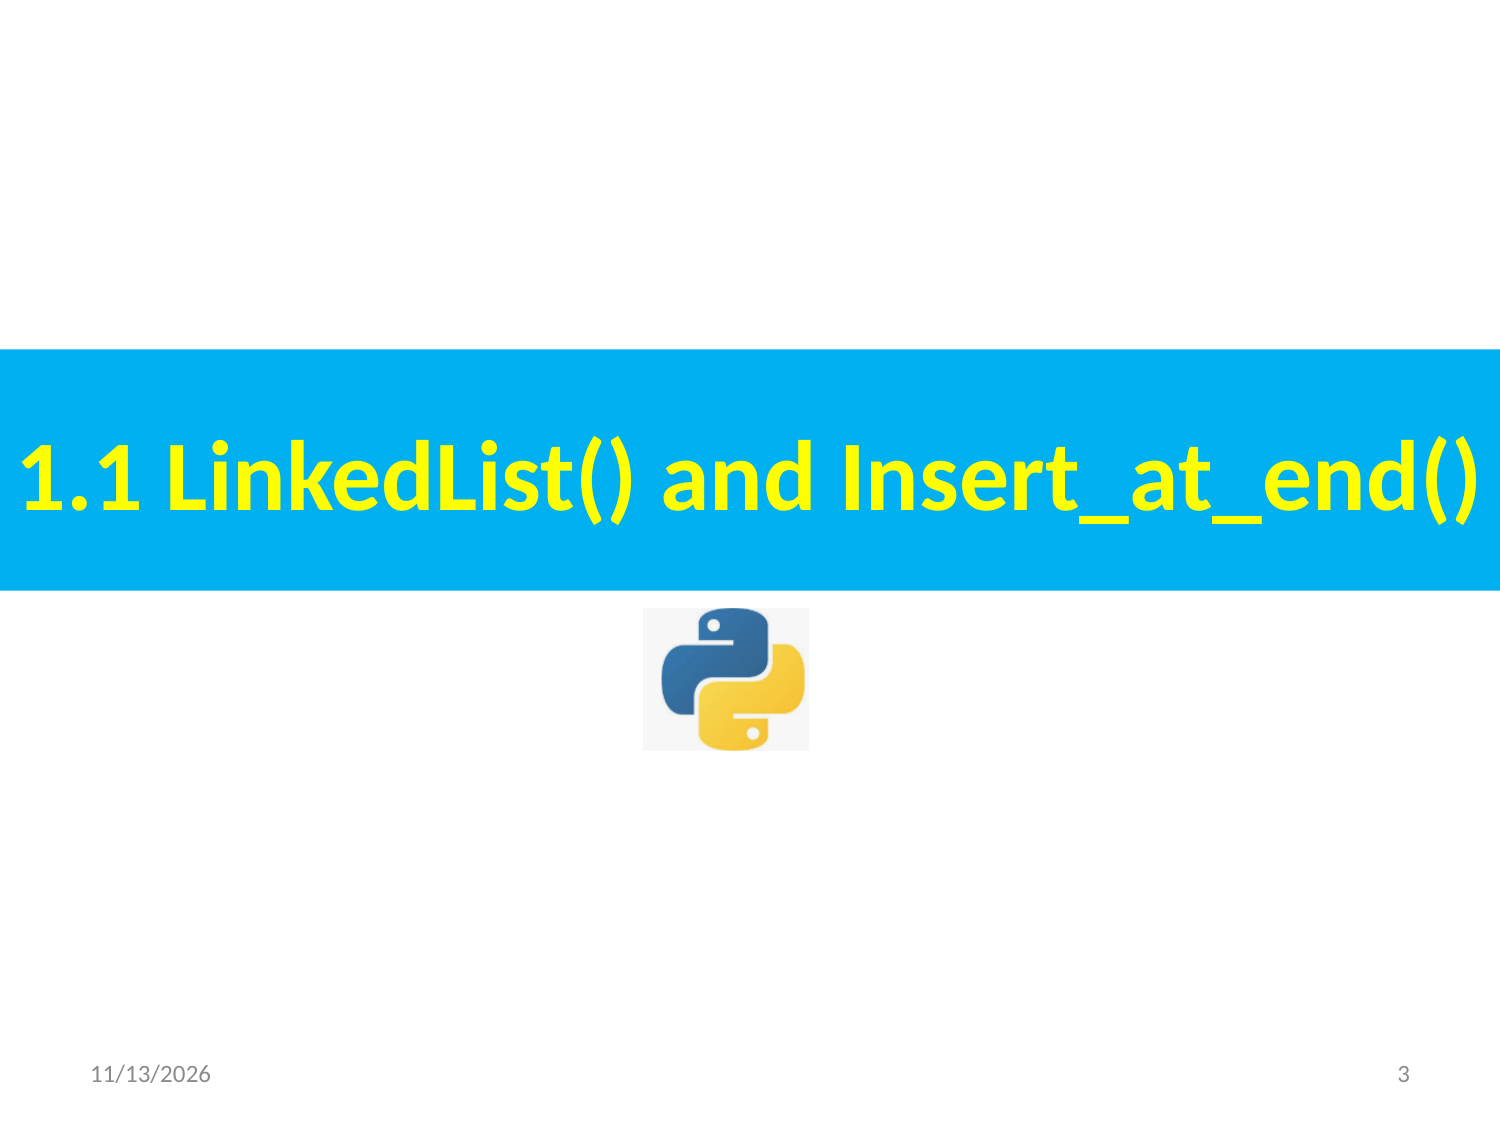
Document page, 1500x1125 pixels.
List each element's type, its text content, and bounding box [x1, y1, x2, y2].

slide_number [75, 1042, 425, 1103]
picture [643, 606, 809, 752]
slide_number 3 [1074, 1042, 1425, 1103]
title 1.1 LinkedList() and Insert_at_end() [0, 349, 1500, 591]
